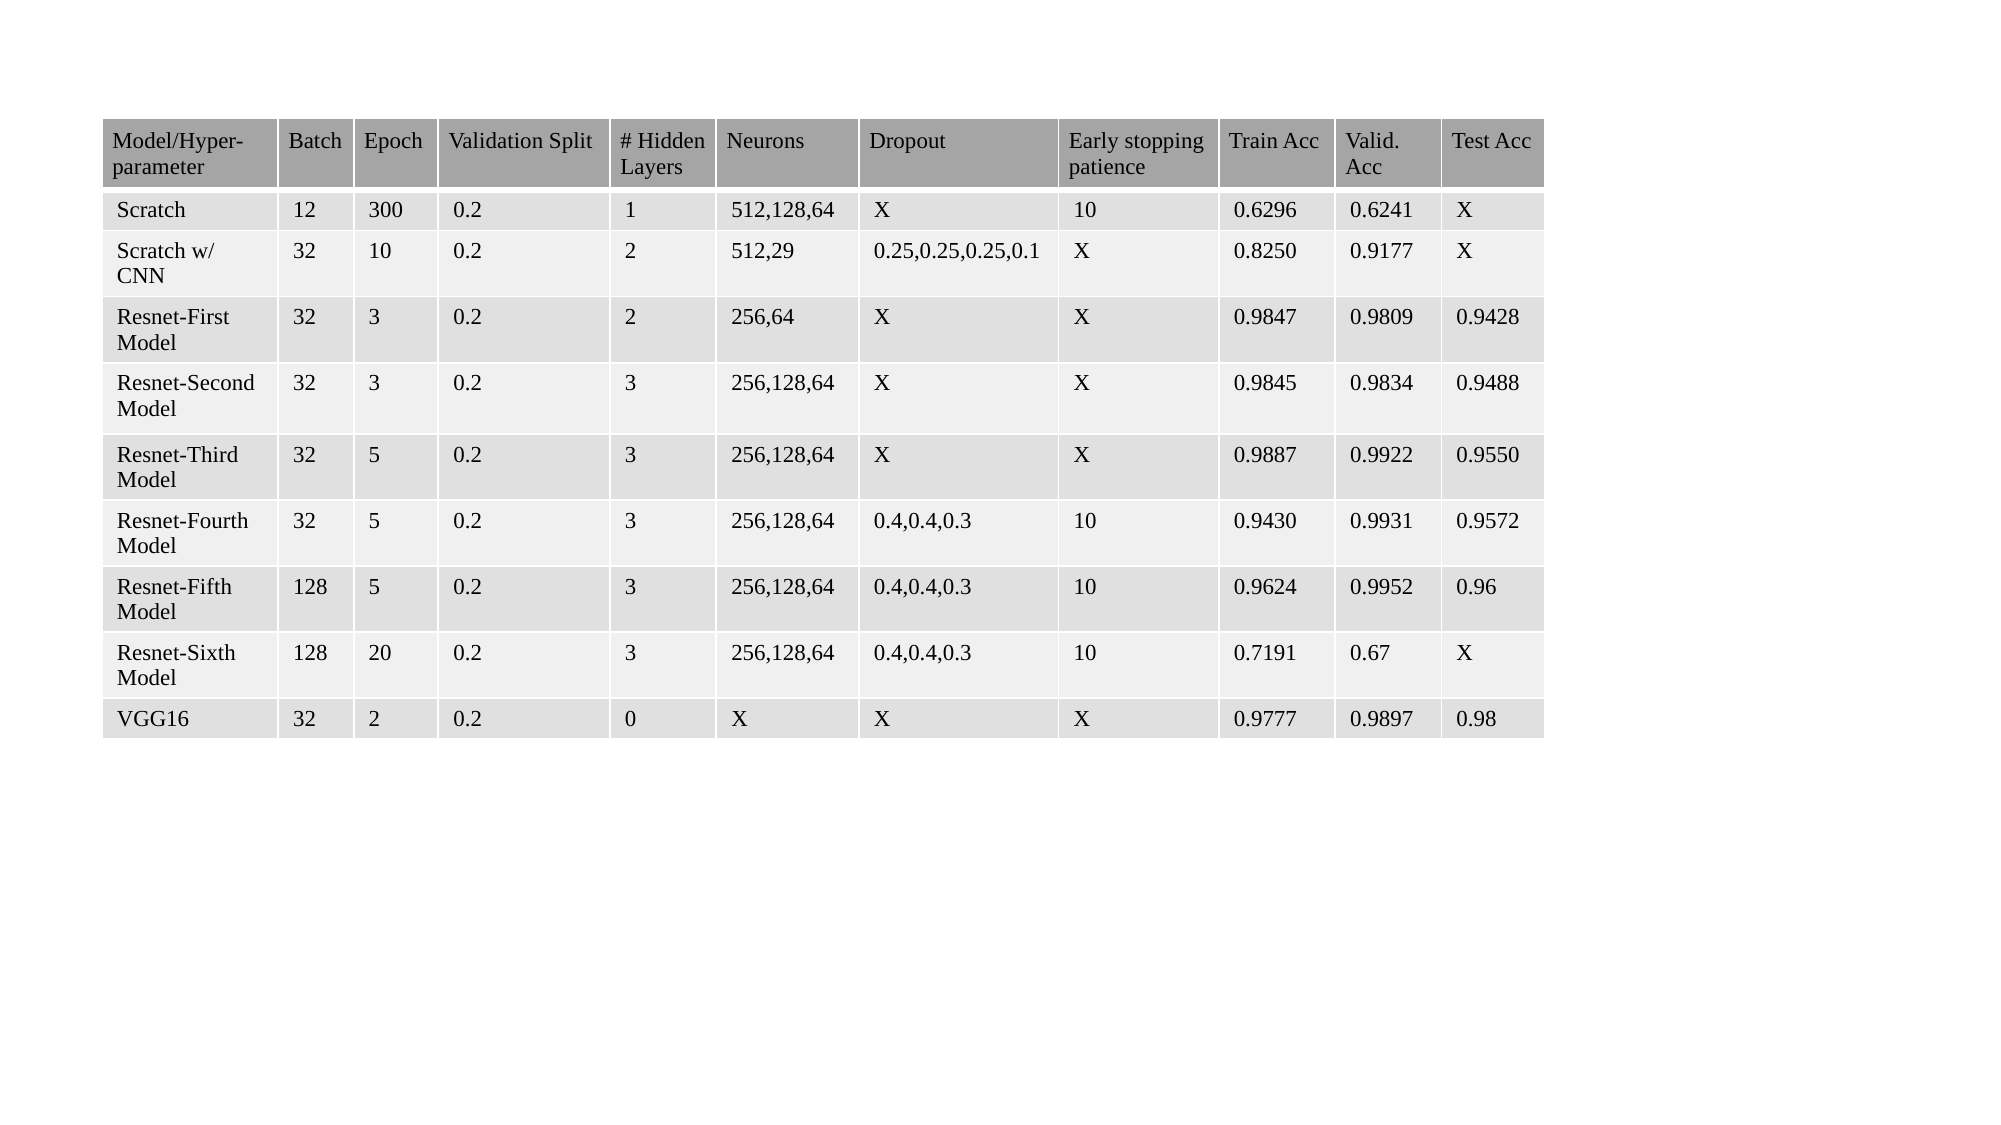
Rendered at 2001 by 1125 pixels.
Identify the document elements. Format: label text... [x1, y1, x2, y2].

table_cell 0.2 [439, 699, 609, 738]
table_cell 256,128,64 [717, 567, 858, 631]
table_cell Resnet-Sixth Model [103, 633, 277, 697]
table_cell 3 [355, 297, 437, 362]
table_cell Resnet-Fifth Model [103, 567, 277, 631]
table_cell 1 [611, 193, 715, 230]
table_cell X [860, 364, 1058, 433]
table_cell 32 [279, 501, 353, 565]
table_cell X [1059, 297, 1218, 362]
table_cell 0.6241 [1336, 193, 1441, 230]
table_cell X [860, 193, 1058, 230]
table_cell 256,128,64 [717, 501, 858, 565]
table_cell 512,128,64 [717, 193, 858, 230]
table_cell 0.9428 [1442, 297, 1544, 362]
table_cell 10 [1059, 501, 1218, 565]
table_cell 0.9931 [1336, 501, 1441, 565]
table_cell X [1059, 699, 1218, 738]
table_cell 2 [611, 231, 715, 296]
table_cell 0.2 [439, 364, 609, 433]
table_cell X [717, 699, 858, 738]
table_cell Resnet-Fourth Model [103, 501, 277, 565]
table_cell 2 [611, 297, 715, 362]
table_cell 0.9488 [1442, 364, 1544, 433]
table_cell 0.9177 [1336, 231, 1441, 296]
table_cell Resnet-Second Model [103, 364, 277, 433]
table_header Model/Hyper-parameter [103, 119, 277, 187]
table_cell 256,64 [717, 297, 858, 362]
table_cell 10 [355, 231, 437, 296]
table_header Neurons [717, 119, 858, 187]
table_cell 10 [1059, 633, 1218, 697]
table_cell VGG16 [103, 699, 277, 738]
table_cell X [1059, 364, 1218, 433]
table_cell 0.9550 [1442, 435, 1544, 499]
table_cell 0.7191 [1220, 633, 1334, 697]
table_cell 3 [611, 364, 715, 433]
table_header Dropout [860, 119, 1058, 187]
table_cell 3 [611, 501, 715, 565]
table_cell 0.4,0.4,0.3 [860, 501, 1058, 565]
table_cell 32 [279, 699, 353, 738]
table_cell 0.9572 [1442, 501, 1544, 565]
table_cell 32 [279, 297, 353, 362]
table_cell 0.96 [1442, 567, 1544, 631]
table_cell 256,128,64 [717, 364, 858, 433]
table_cell 0.9809 [1336, 297, 1441, 362]
table_cell 10 [1059, 567, 1218, 631]
table_header Early stopping patience [1059, 119, 1218, 187]
table_cell 3 [611, 633, 715, 697]
table_cell X [860, 699, 1058, 738]
table_cell 32 [279, 231, 353, 296]
table_cell 2 [355, 699, 437, 738]
table_cell 3 [611, 567, 715, 631]
table_cell 20 [355, 633, 437, 697]
table_cell X [860, 297, 1058, 362]
table_cell 0.9624 [1220, 567, 1334, 631]
table_header Valid. Acc [1336, 119, 1441, 187]
table_cell 0.9952 [1336, 567, 1441, 631]
table_cell 0.6296 [1220, 193, 1334, 230]
table_cell 0.2 [439, 501, 609, 565]
table_cell 128 [279, 633, 353, 697]
table_cell 256,128,64 [717, 633, 858, 697]
table_cell 0.9897 [1336, 699, 1441, 738]
table_header Batch [279, 119, 353, 187]
table_cell 0.98 [1442, 699, 1544, 738]
table_cell 0.9887 [1220, 435, 1334, 499]
table_cell 32 [279, 364, 353, 433]
table_cell 12 [279, 193, 353, 230]
table_cell 0.4,0.4,0.3 [860, 633, 1058, 697]
table_cell 0.9834 [1336, 364, 1441, 433]
table_cell 5 [355, 567, 437, 631]
table_cell 512,29 [717, 231, 858, 296]
table_cell Scratch w/ CNN [103, 231, 277, 296]
table_cell Resnet-Third Model [103, 435, 277, 499]
table_cell 0.9777 [1220, 699, 1334, 738]
table_cell 3 [355, 364, 437, 433]
table_cell 0.9847 [1220, 297, 1334, 362]
table_header Epoch [355, 119, 437, 187]
table_cell X [860, 435, 1058, 499]
table_header Test Acc [1442, 119, 1544, 187]
table_cell X [1442, 231, 1544, 296]
table_cell 0.2 [439, 231, 609, 296]
table_cell 5 [355, 501, 437, 565]
table_cell 0.2 [439, 297, 609, 362]
table_cell 0.2 [439, 193, 609, 230]
table_cell 0.67 [1336, 633, 1441, 697]
table_cell 0.9922 [1336, 435, 1441, 499]
table_cell 128 [279, 567, 353, 631]
table_cell 0.2 [439, 435, 609, 499]
table_cell 5 [355, 435, 437, 499]
table_cell X [1442, 633, 1544, 697]
table_cell 0 [611, 699, 715, 738]
table_cell 256,128,64 [717, 435, 858, 499]
table_cell Scratch [103, 193, 277, 230]
table_header Train Acc [1220, 119, 1334, 187]
table_cell Resnet-First Model [103, 297, 277, 362]
table_cell 0.2 [439, 567, 609, 631]
table_header Validation Split [439, 119, 609, 187]
table_cell 0.2 [439, 633, 609, 697]
table_cell 32 [279, 435, 353, 499]
table_cell 0.9430 [1220, 501, 1334, 565]
table_cell X [1059, 231, 1218, 296]
table_cell 0.4,0.4,0.3 [860, 567, 1058, 631]
table_cell 0.9845 [1220, 364, 1334, 433]
table_cell 10 [1059, 193, 1218, 230]
table_cell 0.8250 [1220, 231, 1334, 296]
table_cell 3 [611, 435, 715, 499]
table_cell X [1059, 435, 1218, 499]
table_cell 300 [355, 193, 437, 230]
table_header # Hidden Layers [611, 119, 715, 187]
table_cell X [1442, 193, 1544, 230]
table_cell 0.25,0.25,0.25,0.1 [860, 231, 1058, 296]
